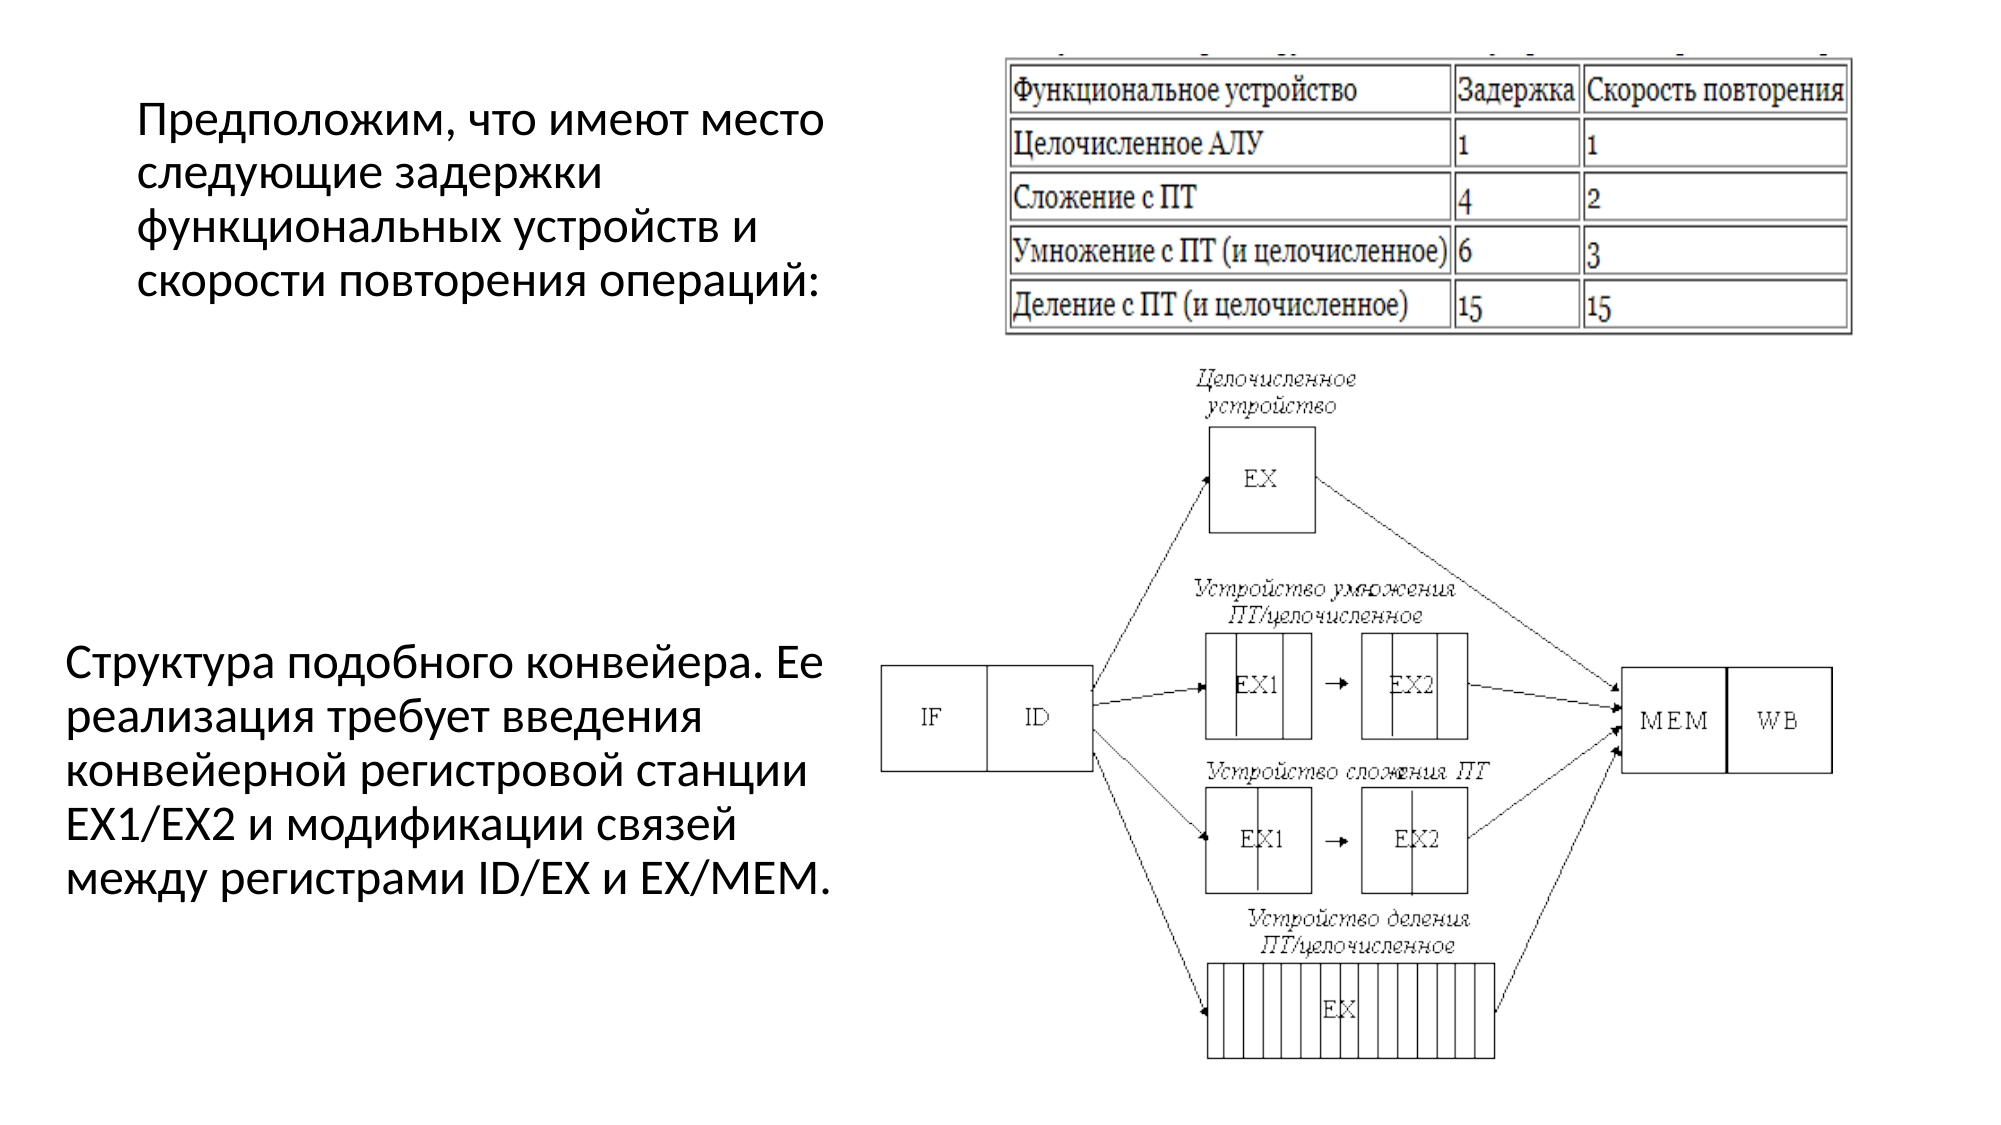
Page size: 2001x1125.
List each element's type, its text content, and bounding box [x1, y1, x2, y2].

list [999, 54, 1856, 344]
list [878, 362, 1833, 1084]
list Структура подобного конвейера. Ее реализация требует введения конвейерной регистровой станции EX1/EX2 и модификации связей между регистрами ID/EX и EX/MEM. [50, 611, 878, 913]
list Предположим, что имеют место следующие задержки функциональных устройств и скорости повторения операций: [121, 83, 968, 316]
